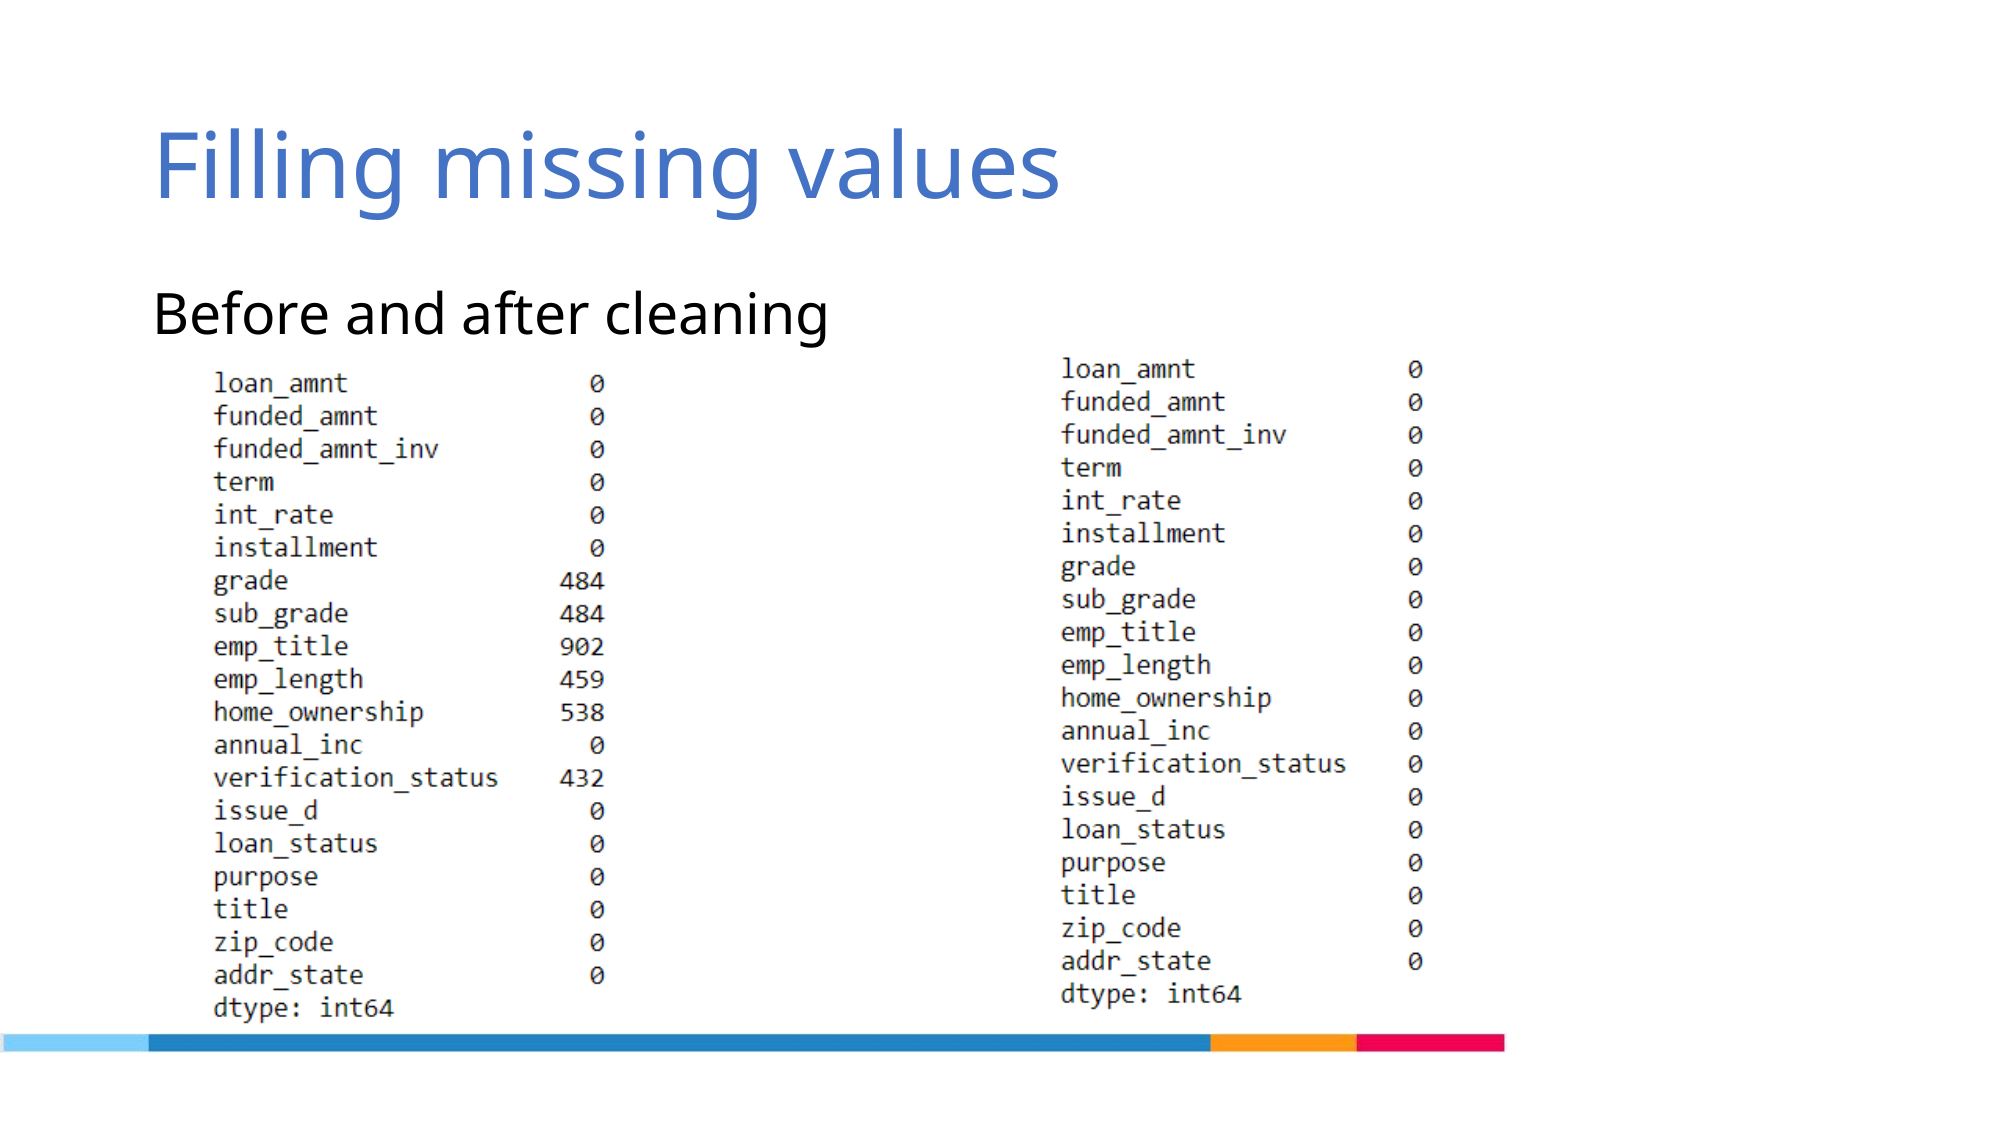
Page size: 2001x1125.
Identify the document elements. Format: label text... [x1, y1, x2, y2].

picture [0, 1033, 1507, 1053]
title Filling missing values [137, 59, 1863, 278]
picture [205, 369, 632, 1028]
picture [1057, 350, 1438, 1014]
list Before and after cleaning [137, 277, 911, 355]
